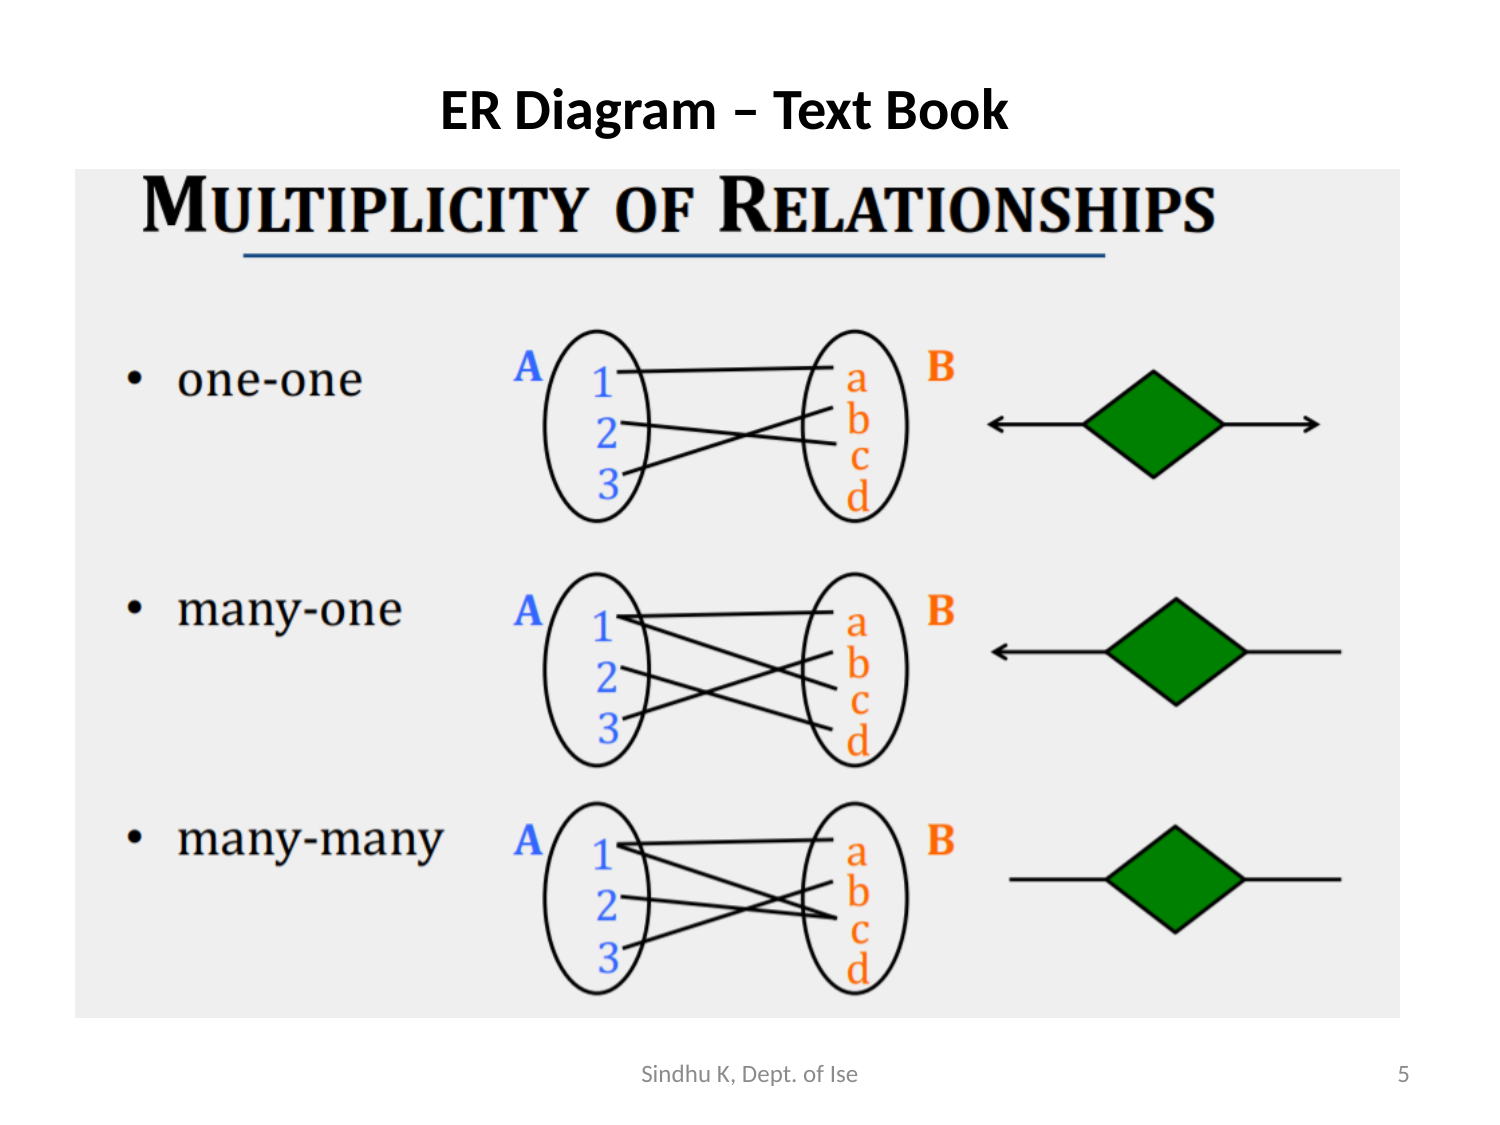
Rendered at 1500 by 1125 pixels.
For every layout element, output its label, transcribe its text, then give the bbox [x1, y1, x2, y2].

footer Sindhu K, Dept. of Ise [512, 1042, 988, 1103]
slide_number 5 [1074, 1042, 1425, 1103]
picture [74, 169, 1401, 1019]
title ER Diagram – Text Book [87, 37, 1363, 168]
